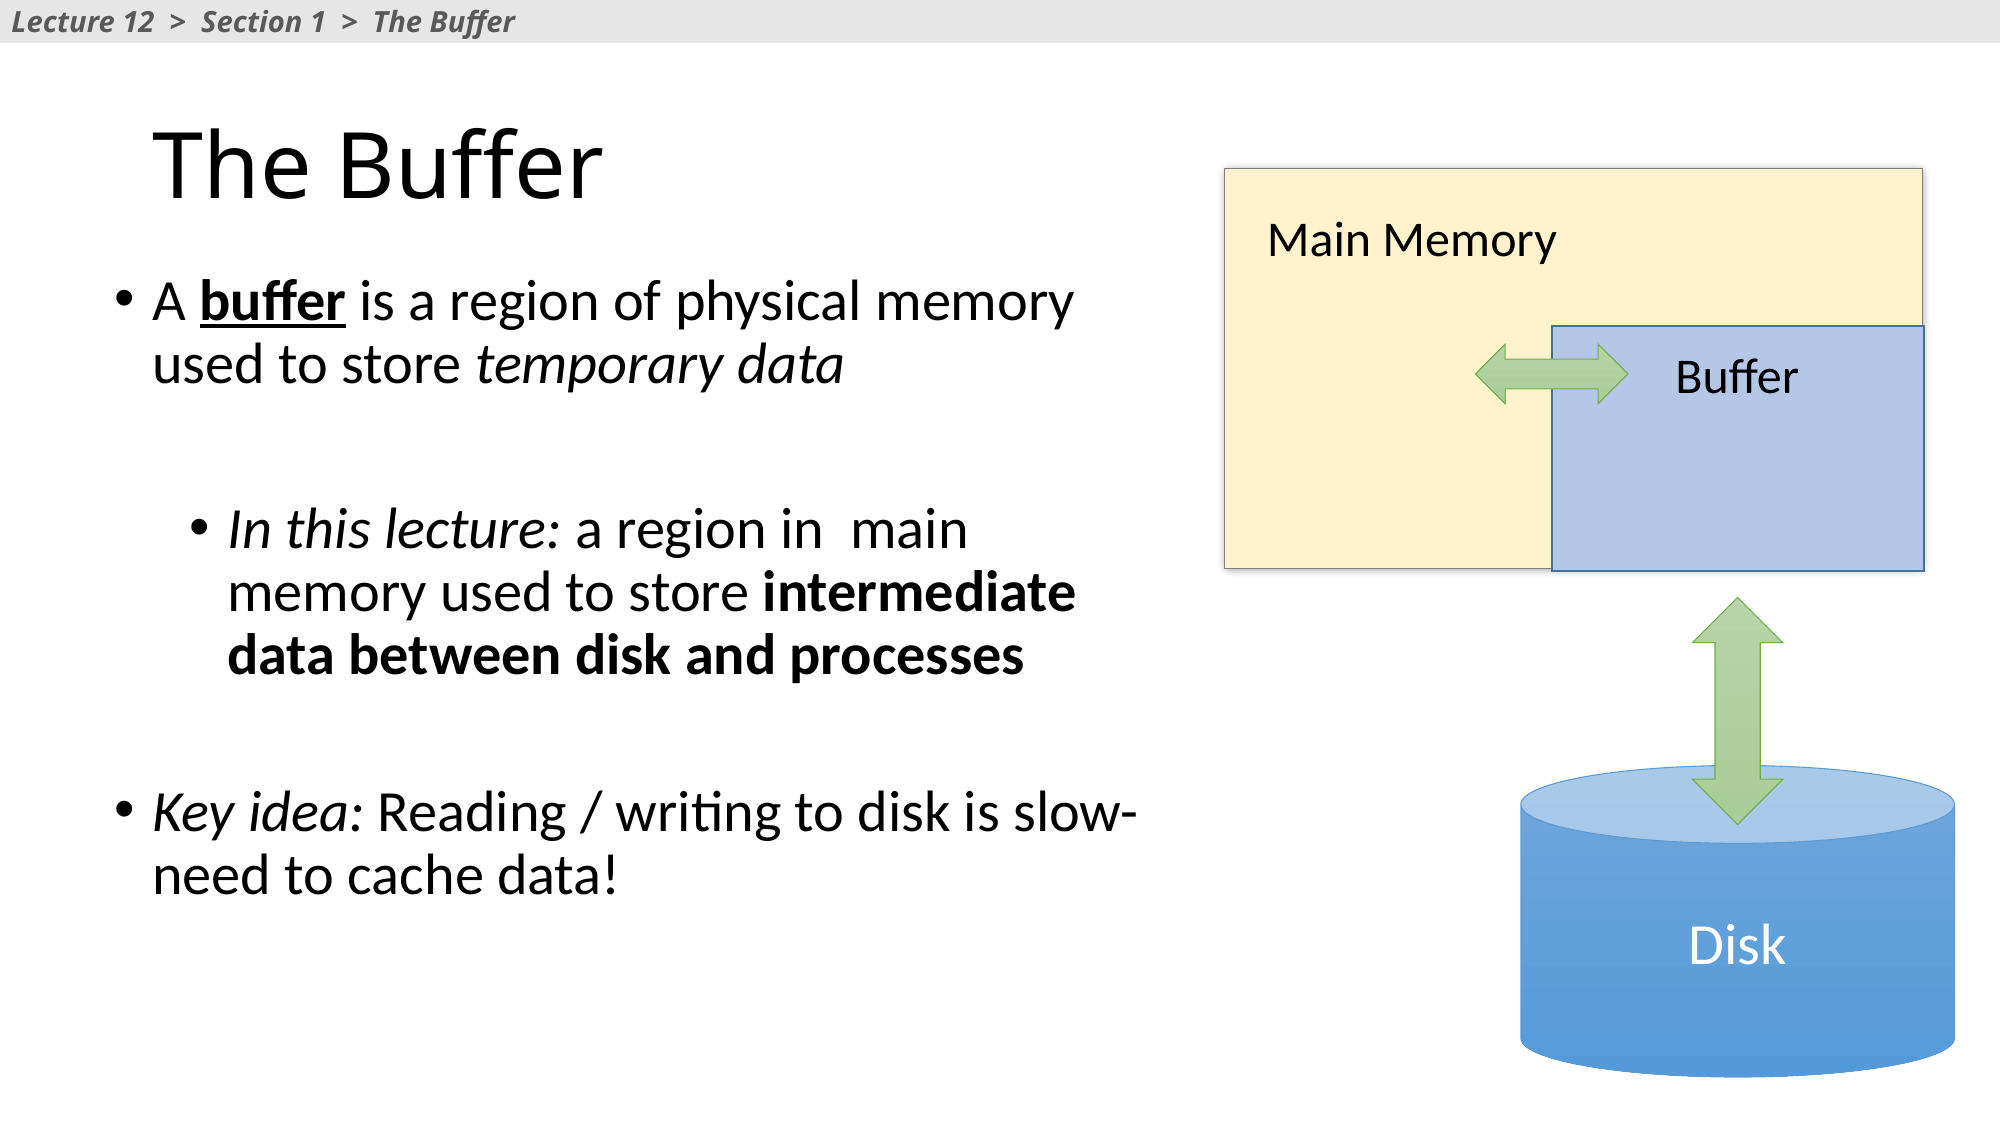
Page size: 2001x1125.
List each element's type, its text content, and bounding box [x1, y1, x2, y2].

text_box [0, 0, 2000, 47]
title The Buffer [137, 59, 1863, 278]
list A buffer is a region of physical memory used to store temporary data In this lecture: a region in main memory used to store intermediate data between disk and processes Key idea: Reading / writing to disk is slow- need to cache data! [99, 262, 1164, 1078]
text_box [1224, 168, 1924, 572]
list Split into chunks small enough to sort in memory [1522, 767, 1953, 842]
text_box Disk [1520, 765, 1956, 1078]
text_box [1691, 596, 1785, 826]
